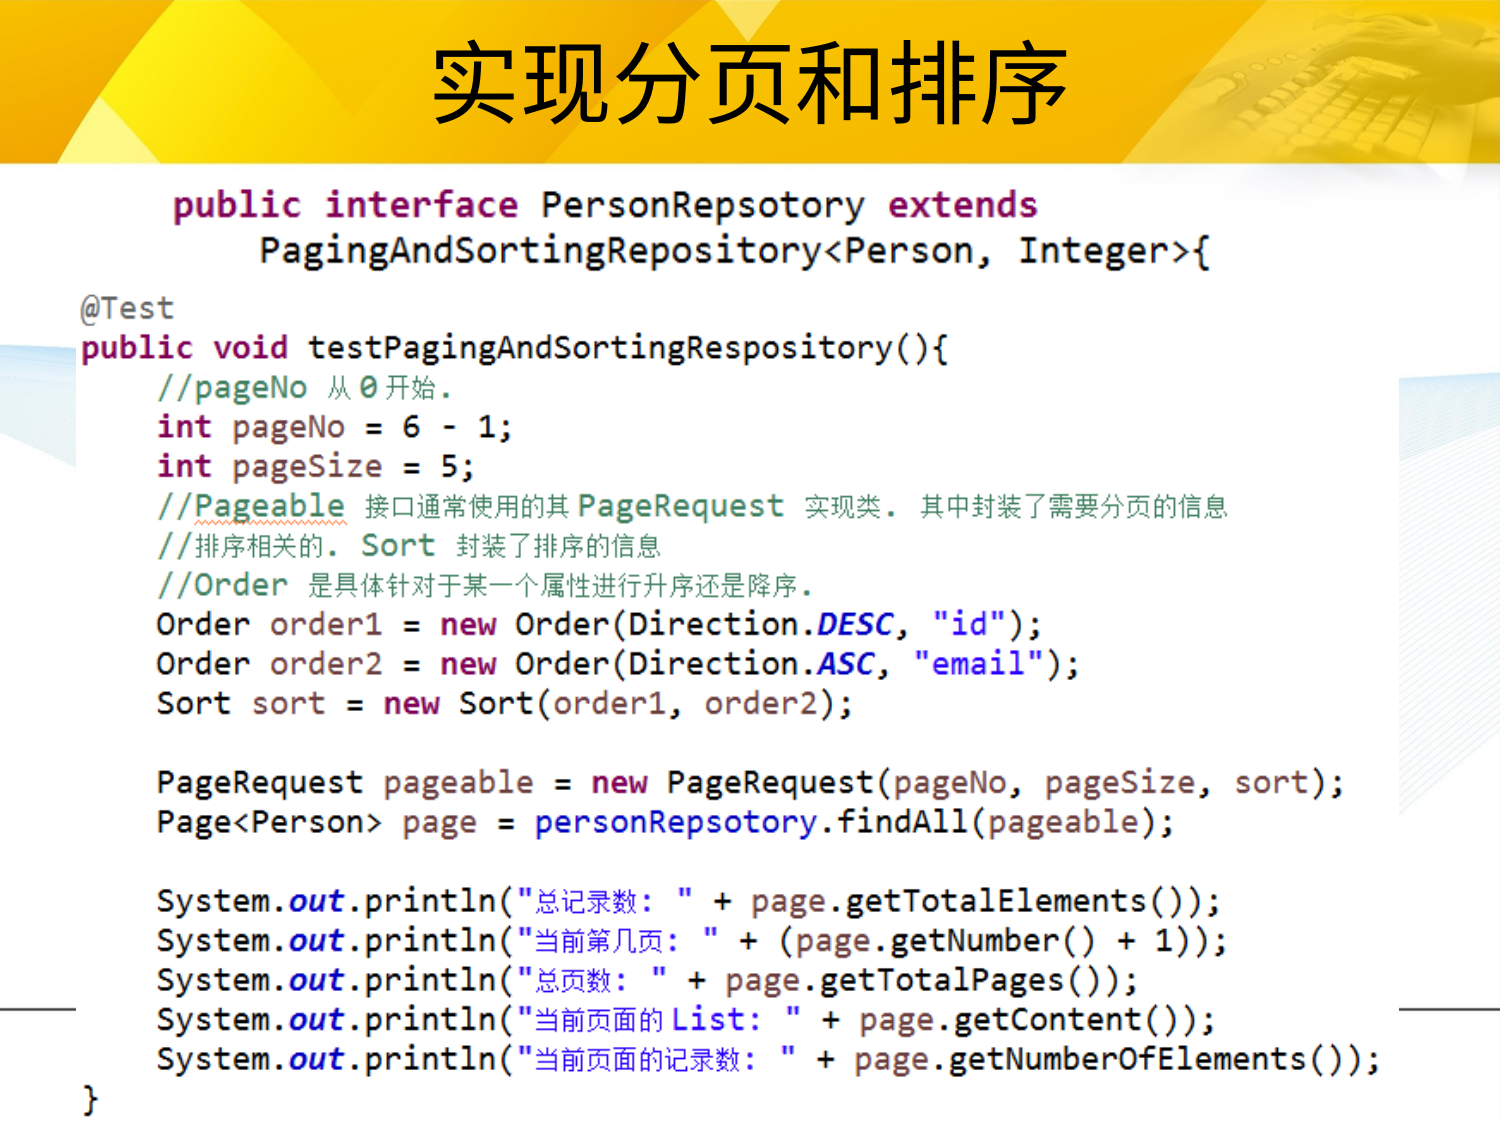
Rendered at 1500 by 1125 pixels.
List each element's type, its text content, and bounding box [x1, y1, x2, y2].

picture [0, 0, 1500, 1125]
title 实现分页和排序 [75, 0, 1425, 161]
